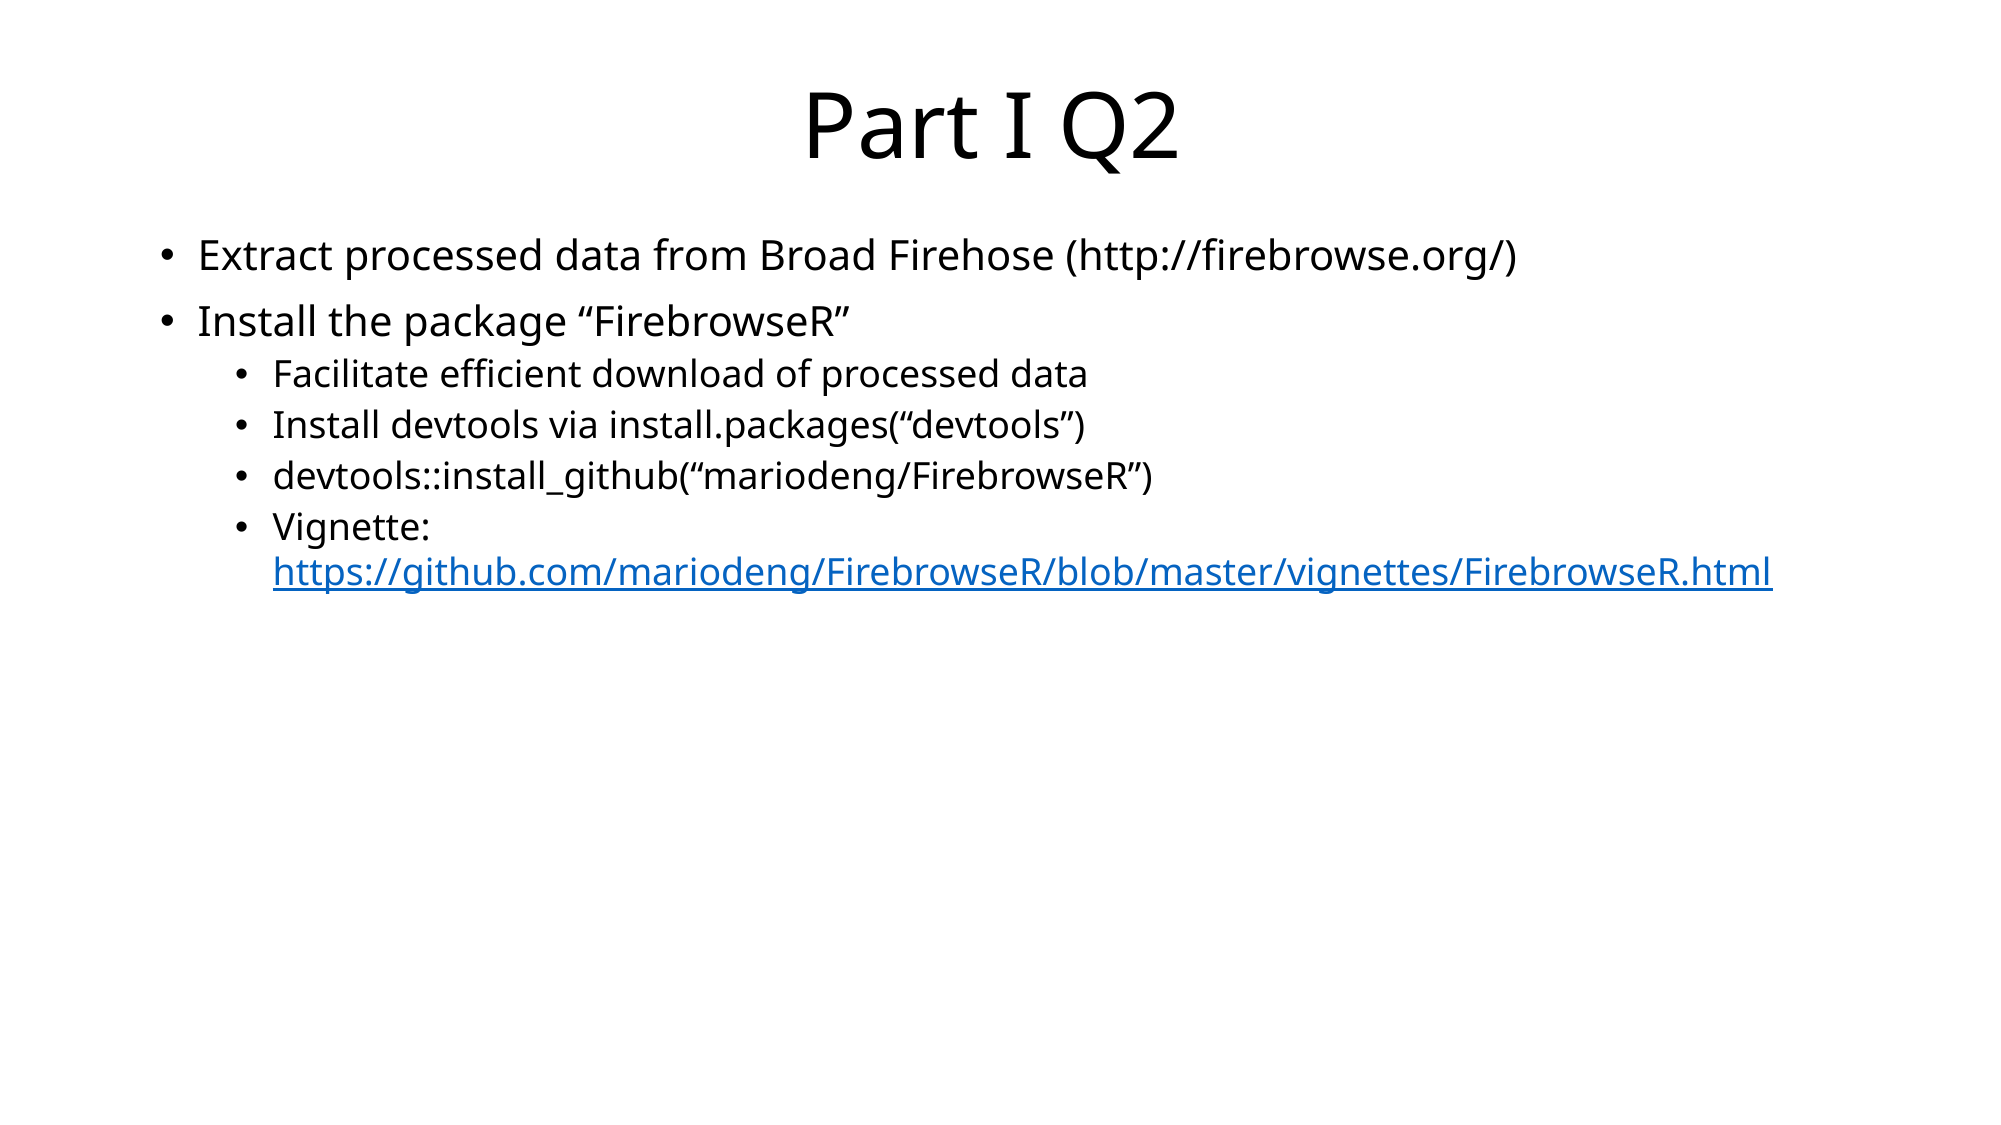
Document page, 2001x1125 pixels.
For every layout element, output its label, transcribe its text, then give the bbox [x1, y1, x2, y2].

list Extract processed data from Broad Firehose (http://firebrowse.org/) Install the package “FirebrowseR” Facilitate efficient download of processed data Install devtools via install.packages(“devtools”) devtools::install_github(“mariodeng/FirebrowseR”) Vignette: https://github.com/mariodeng/FirebrowseR/blob/master/vignettes/FirebrowseR.html [145, 226, 1871, 941]
title Part I Q2 [129, 20, 1855, 238]
